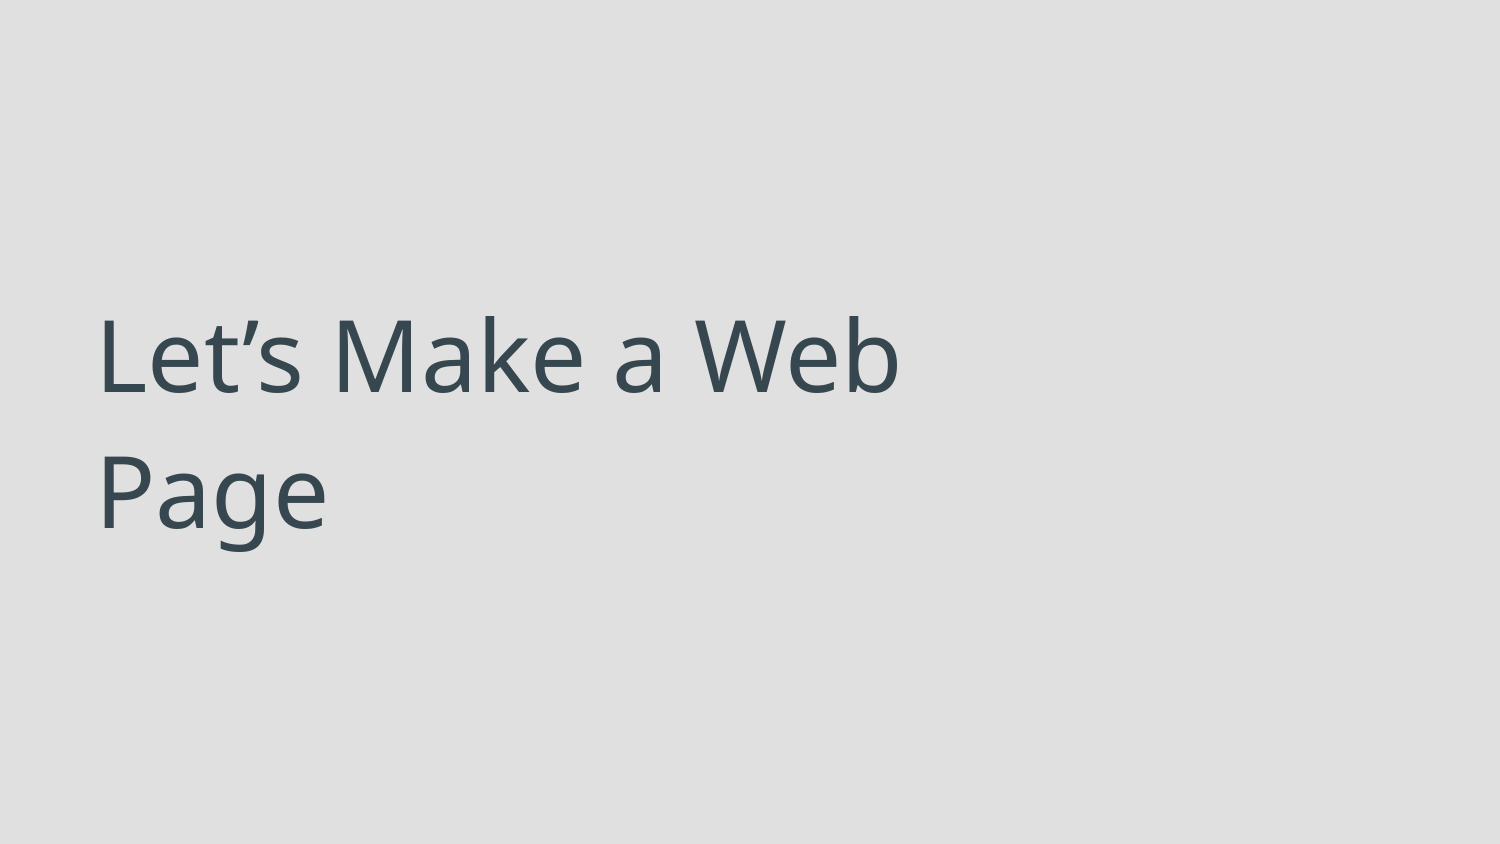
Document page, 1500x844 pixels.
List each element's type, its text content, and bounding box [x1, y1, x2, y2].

title Let’s Make a Web Page [80, 86, 1102, 758]
